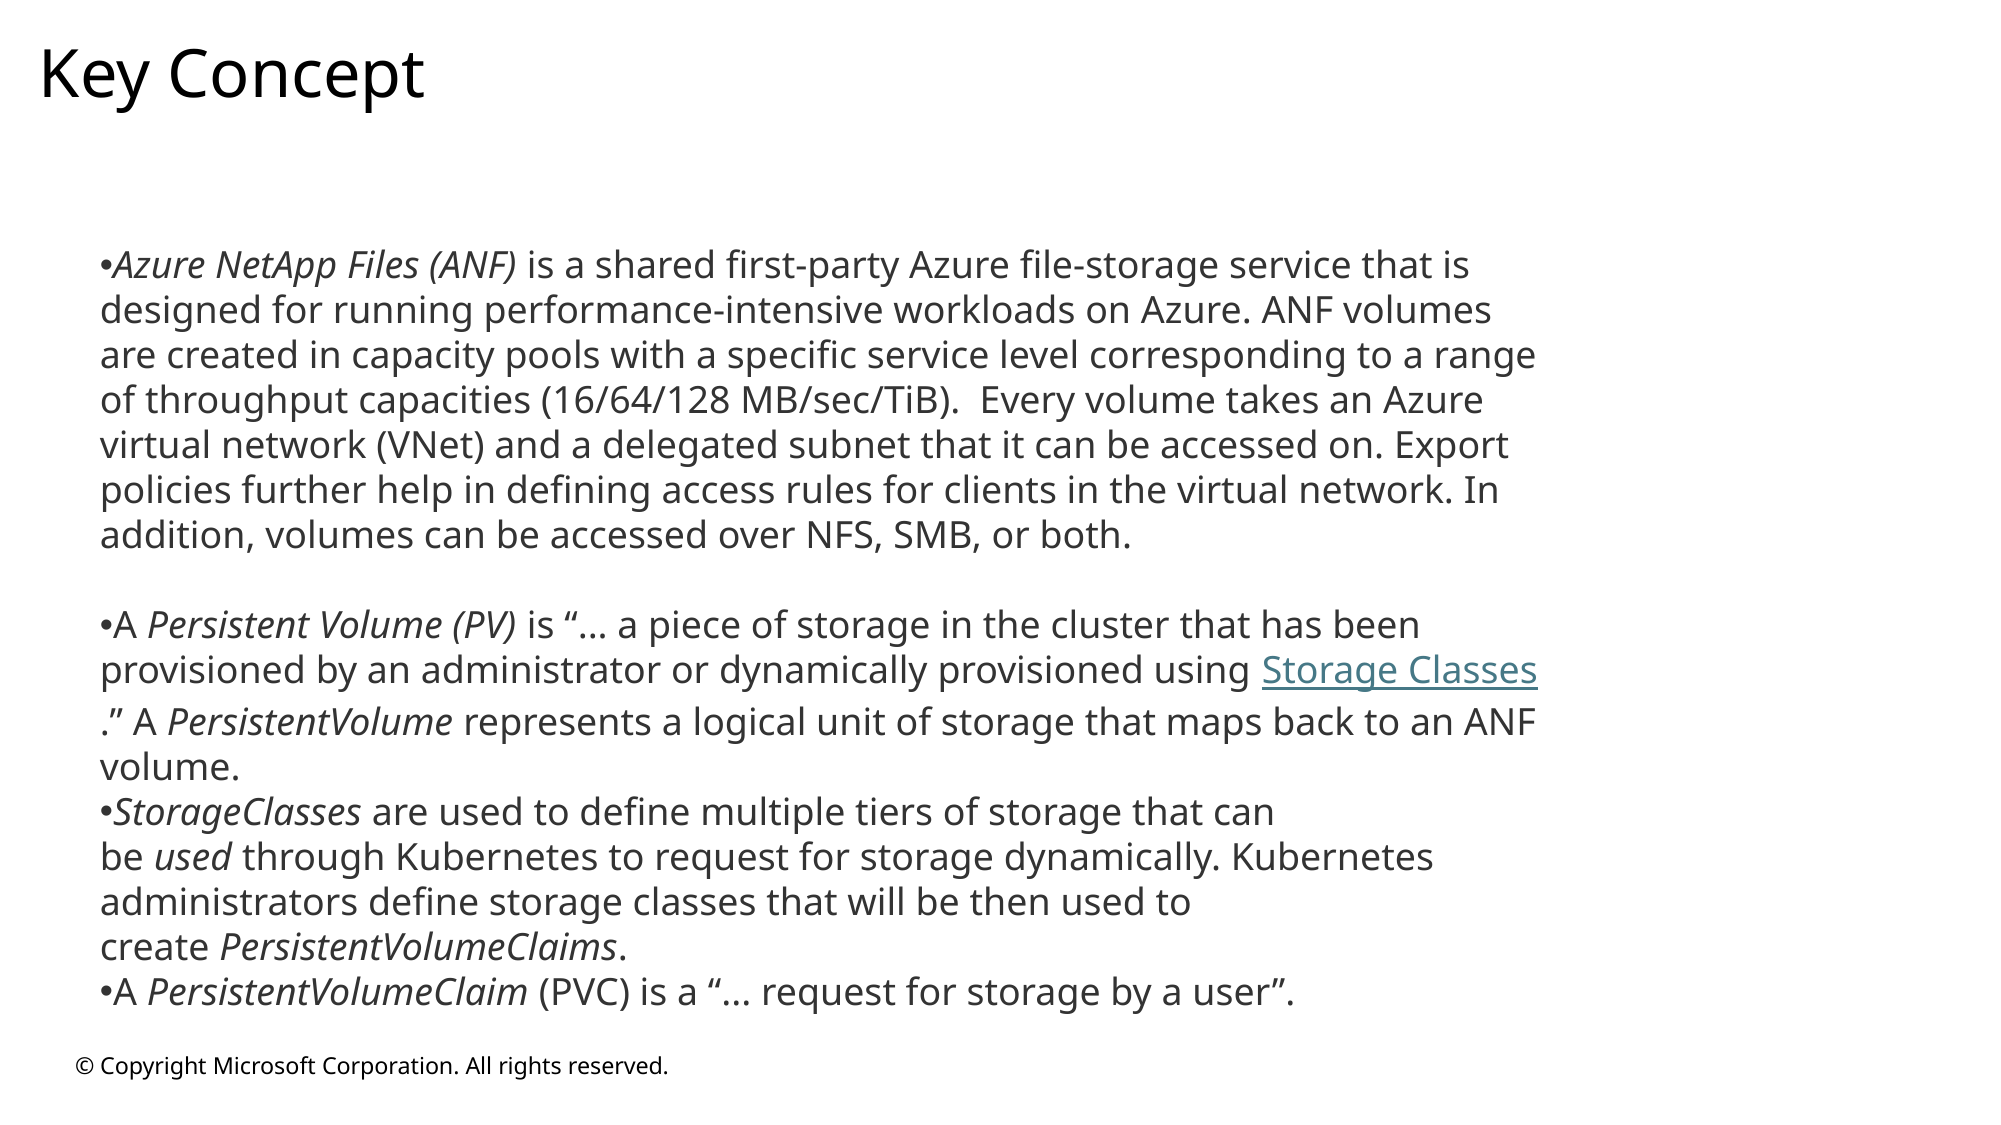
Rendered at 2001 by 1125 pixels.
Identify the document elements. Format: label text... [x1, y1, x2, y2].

text_box Azure NetApp Files (ANF) is a shared first-party Azure file-storage service that is designed for running performance-intensive workloads on Azure. ANF volumes are created in capacity pools with a specific service level corresponding to a range of throughput capacities (16/64/128 MB/sec/TiB). Every volume takes an Azure virtual network (VNet) and a delegated subnet that it can be accessed on. Export policies further help in defining access rules for clients in the virtual network. In addition, volumes can be accessed over NFS, SMB, or both. A Persistent Volume (PV) is “... a piece of storage in the cluster that has been provisioned by an administrator or dynamically provisioned using Storage Classes.” A PersistentVolume represents a logical unit of storage that maps back to an ANF volume. StorageClasses are used to define multiple tiers of storage that can be used through Kubernetes to request for storage dynamically. Kubernetes administrators define storage classes that will be then used to create PersistentVolumeClaims. A PersistentVolumeClaim (PVC) is a “... request for storage by a user”. [85, 189, 1570, 1020]
title Key Concept [38, 34, 1880, 119]
